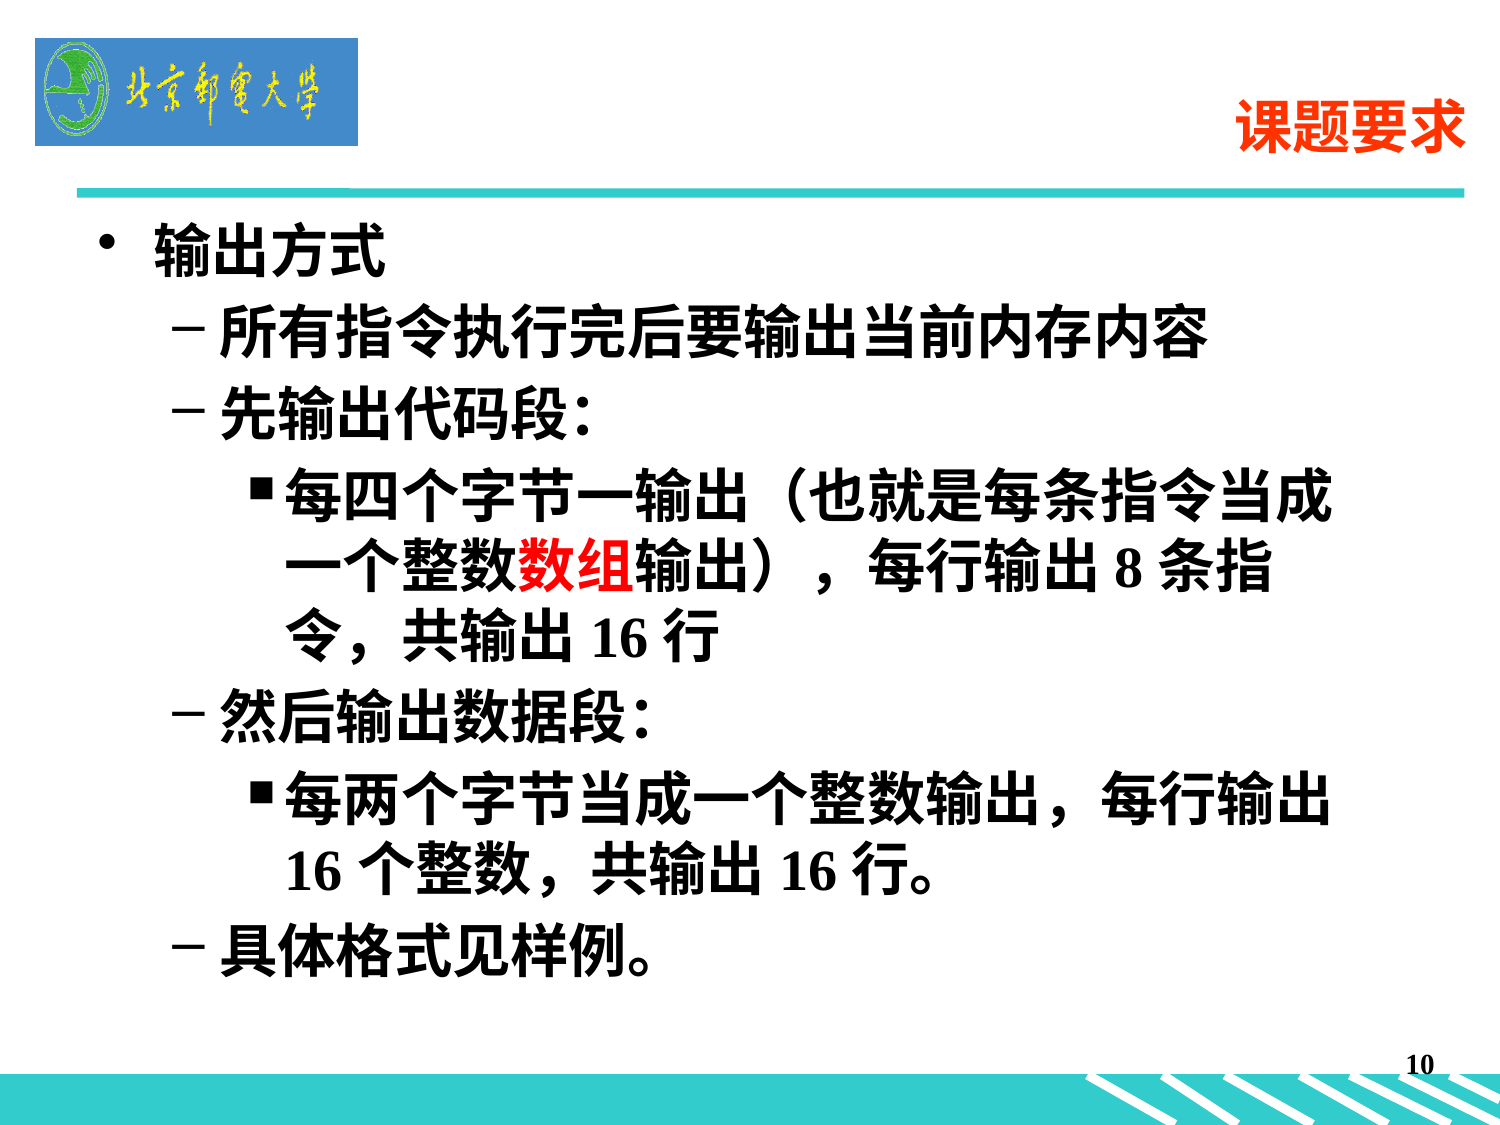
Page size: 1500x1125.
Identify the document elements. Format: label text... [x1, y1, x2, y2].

picture [34, 37, 358, 146]
slide_number 10 [1137, 1037, 1451, 1113]
title 课题要求 [207, 66, 1483, 185]
list 输出方式 所有指令执行完后要输出当前内存内容 先输出代码段： 每四个字节一输出（也就是每条指令当成一个整数数组输出），每行输出8条指令，共输出16行 然后输出数据段： 每两个字节当成一个整数输出，每行输出16个整数，共输出16行。 具体格式见样例。 [82, 206, 1358, 1038]
